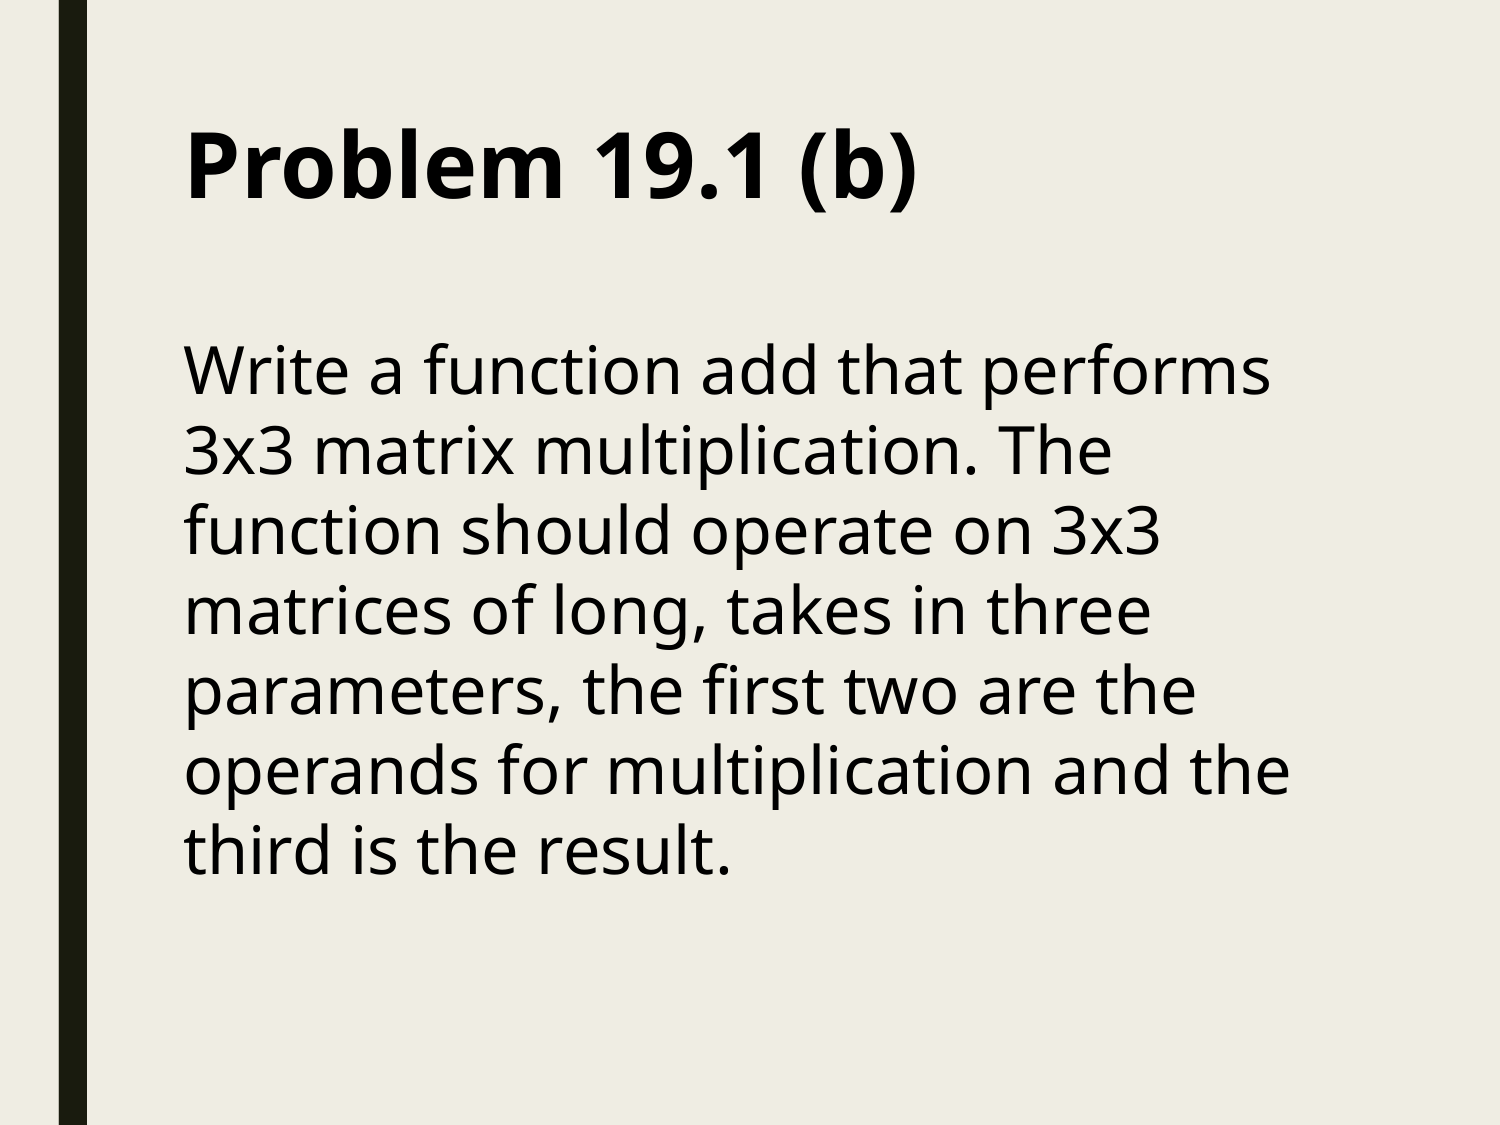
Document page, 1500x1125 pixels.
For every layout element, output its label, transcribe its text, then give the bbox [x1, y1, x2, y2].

text_box Write a function add that performs 3x3 matrix multiplication. The function should operate on 3x3 matrices of long, takes in three parameters, the first two are the operands for multiplication and the third is the result. [168, 320, 1351, 896]
text_box Problem 19.1 (b) [168, 112, 1351, 320]
